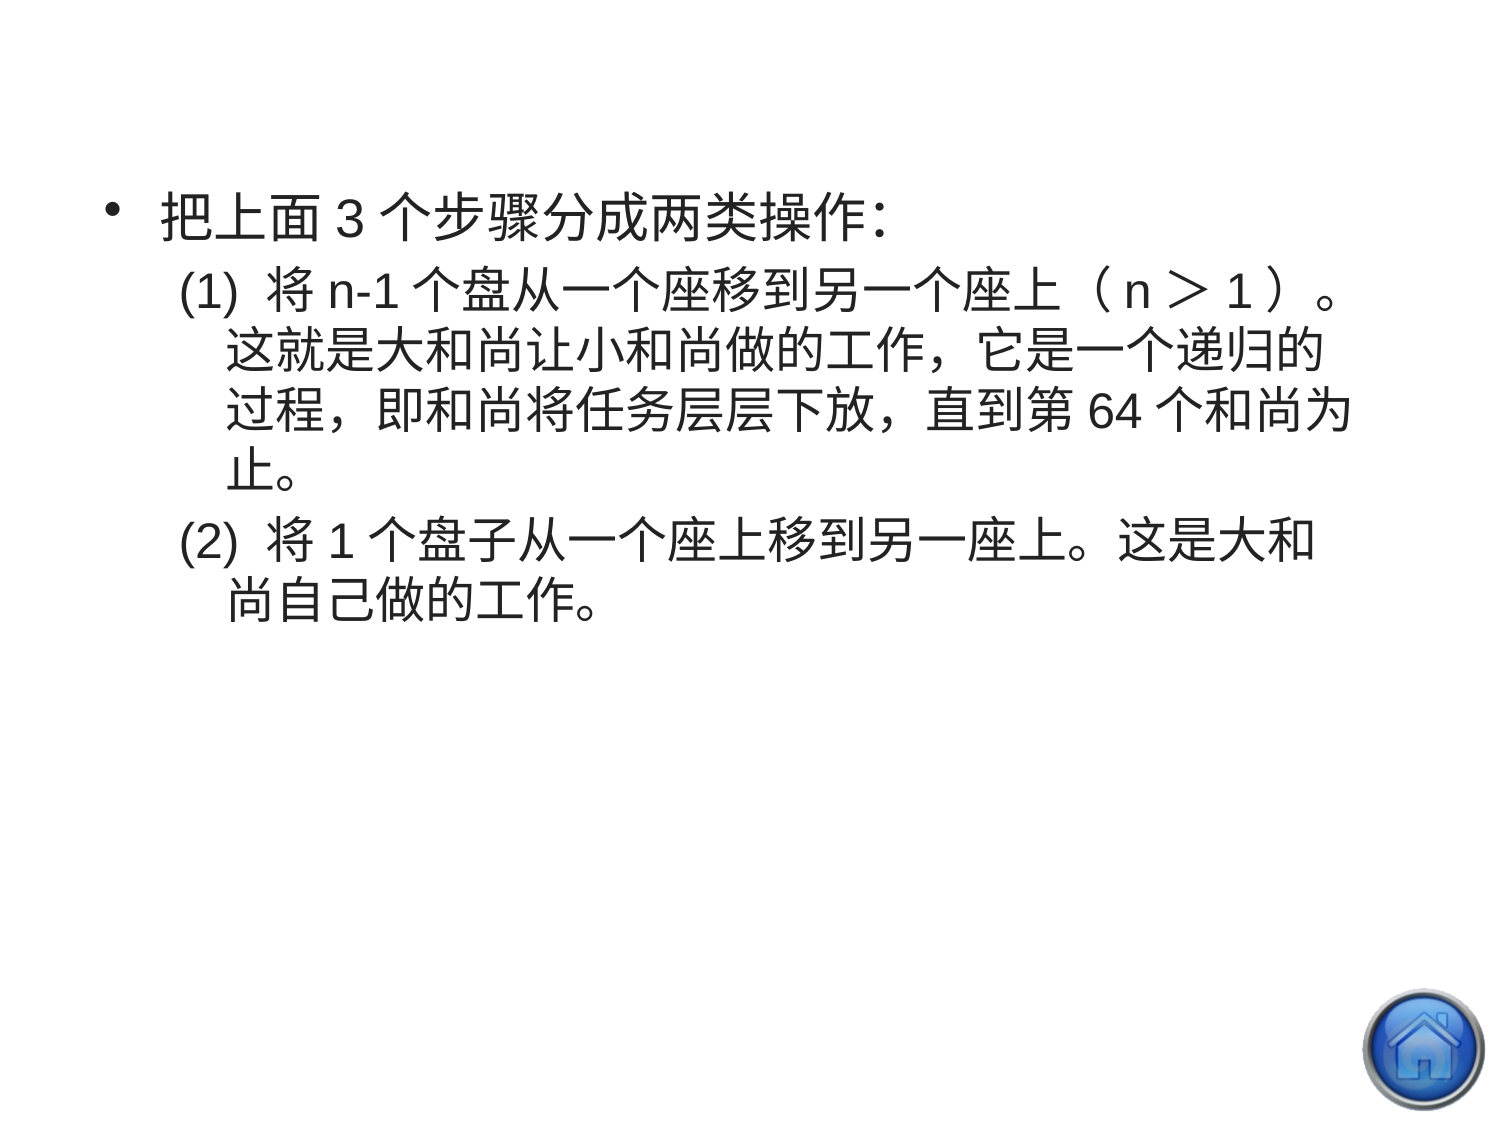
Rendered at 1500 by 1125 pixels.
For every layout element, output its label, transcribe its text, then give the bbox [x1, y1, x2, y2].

list 把上面3个步骤分成两类操作： (1) 将n-1个盘从一个座移到另一个座上（n＞1）。这就是大和尚让小和尚做的工作，它是一个递归的过程，即和尚将任务层层下放，直到第64个和尚为止。 (2) 将1个盘子从一个座上移到另一座上。这是大和尚自己做的工作。 [88, 175, 1372, 903]
picture [1347, 973, 1500, 1125]
